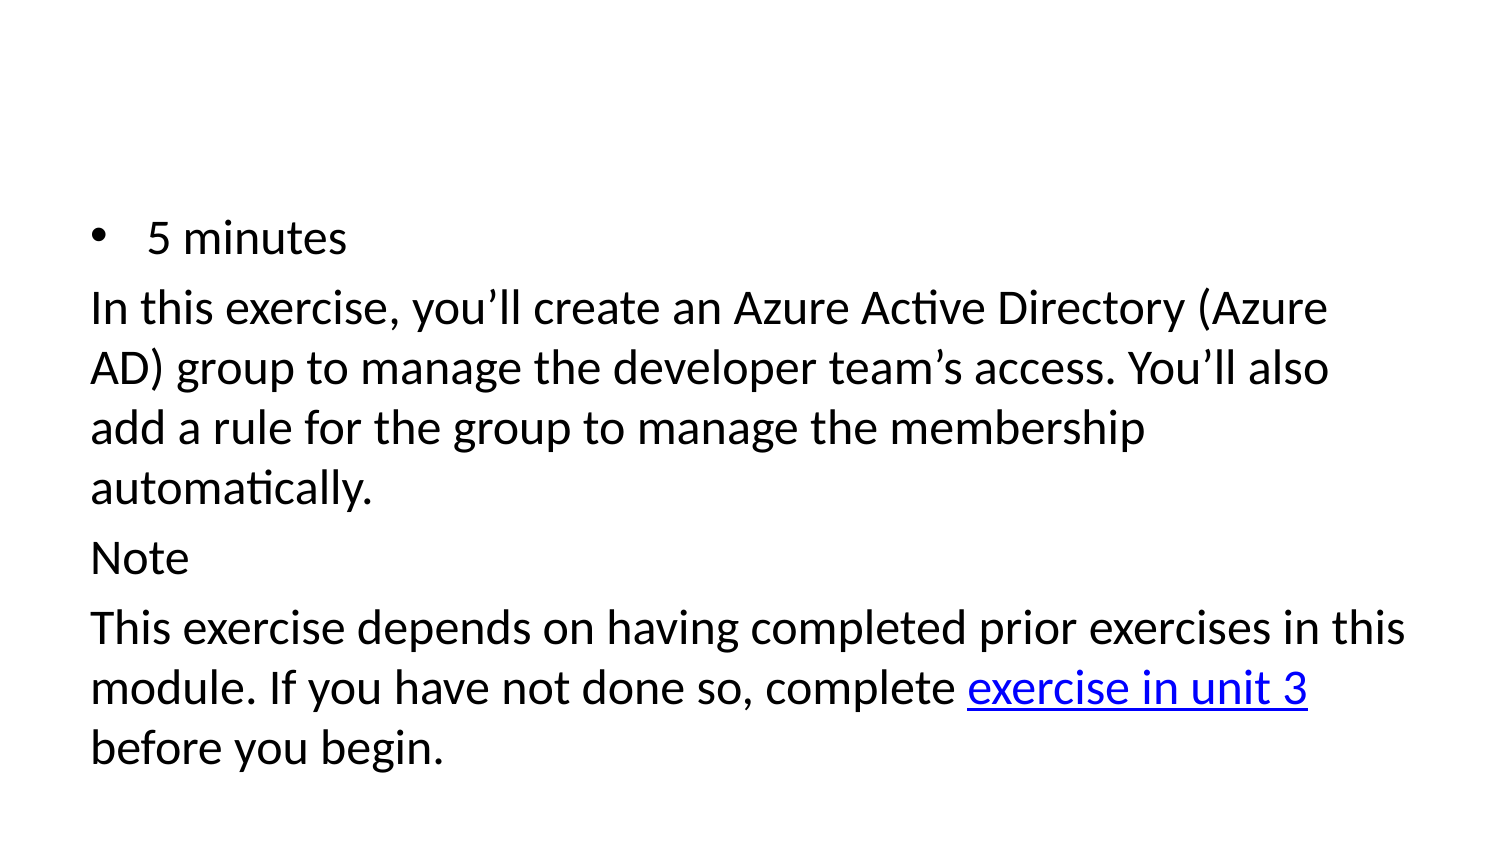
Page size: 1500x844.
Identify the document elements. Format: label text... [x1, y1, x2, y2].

list 5 minutes In this exercise, you’ll create an Azure Active Directory (Azure AD) group to manage the developer team’s access. You’ll also add a rule for the group to manage the membership automatically. Note This exercise depends on having completed prior exercises in this module. If you have not done so, complete exercise in unit 3 before you begin. [75, 196, 1425, 754]
